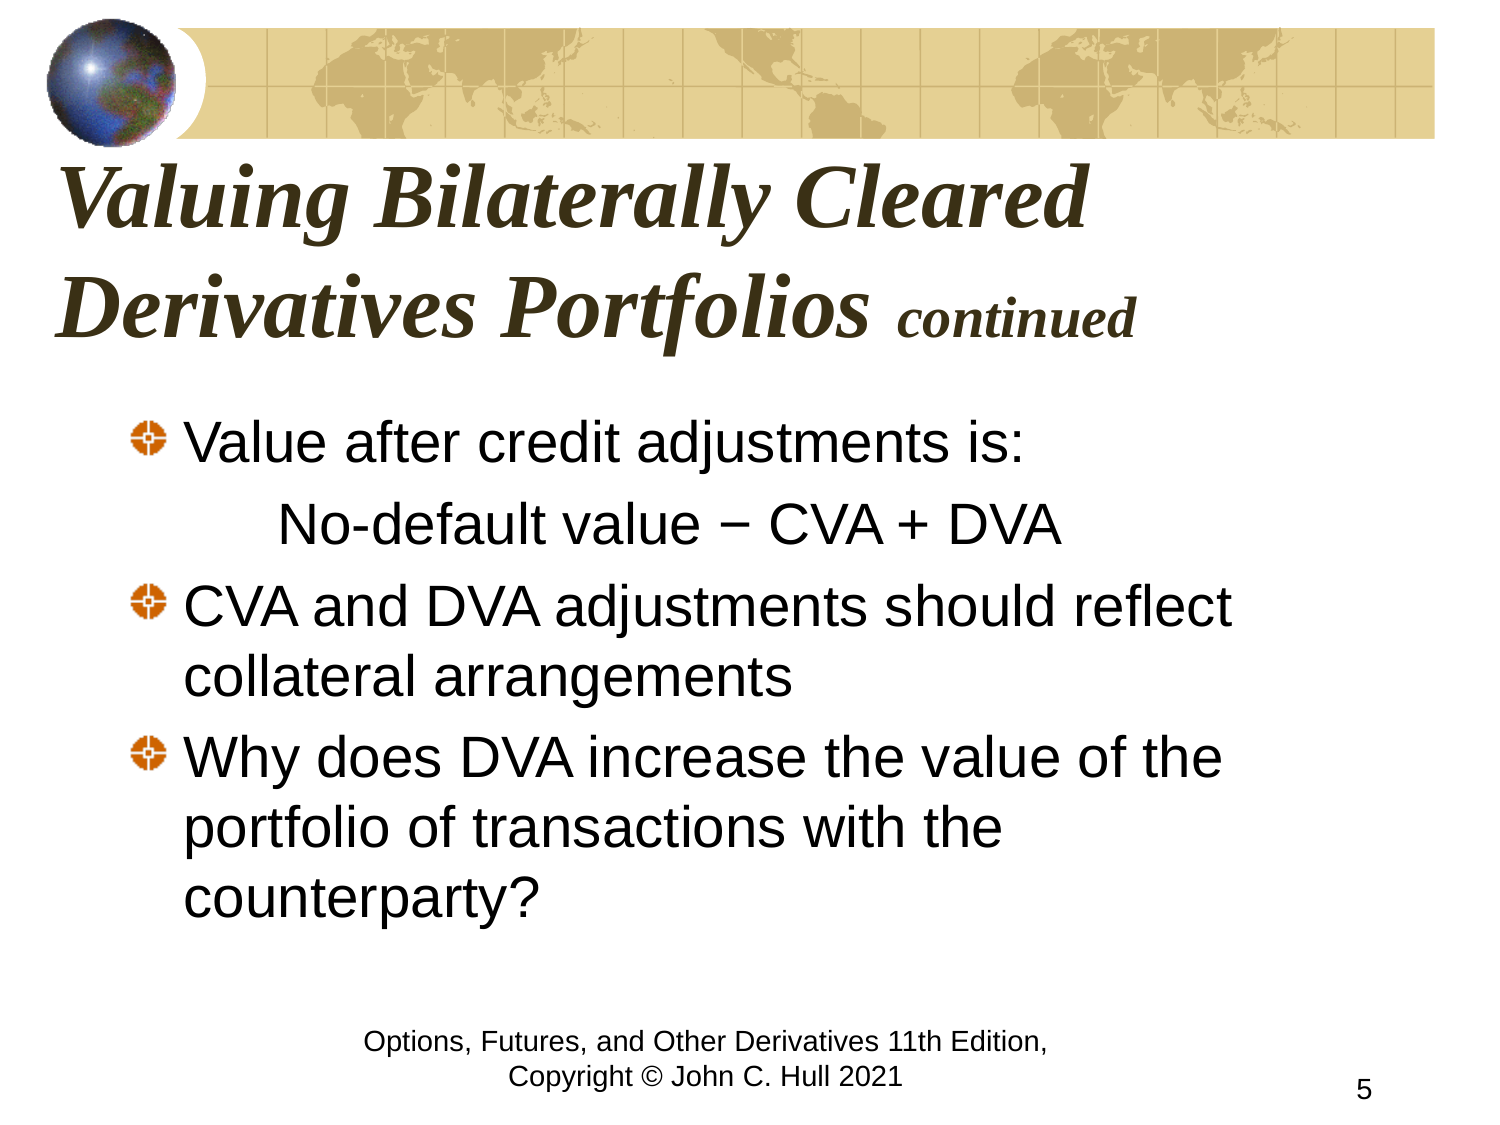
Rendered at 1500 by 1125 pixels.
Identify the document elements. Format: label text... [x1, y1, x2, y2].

footer Options, Futures, and Other Derivatives 11th Edition, Copyright © John C. Hull 2021 [324, 1024, 1088, 1101]
picture [127, 582, 169, 624]
picture [127, 734, 169, 775]
picture [42, 14, 190, 151]
list Value after credit adjustments is: No-default value − CVA + DVA CVA and DVA adjustments should reflect collateral arrangements Why does DVA increase the value of the portfolio of transactions with the counterparty? [112, 397, 1388, 1073]
slide_number 5 [1074, 1037, 1388, 1113]
picture [127, 419, 169, 460]
title Valuing Bilaterally Cleared Derivatives Portfolios continued [40, 152, 1316, 341]
